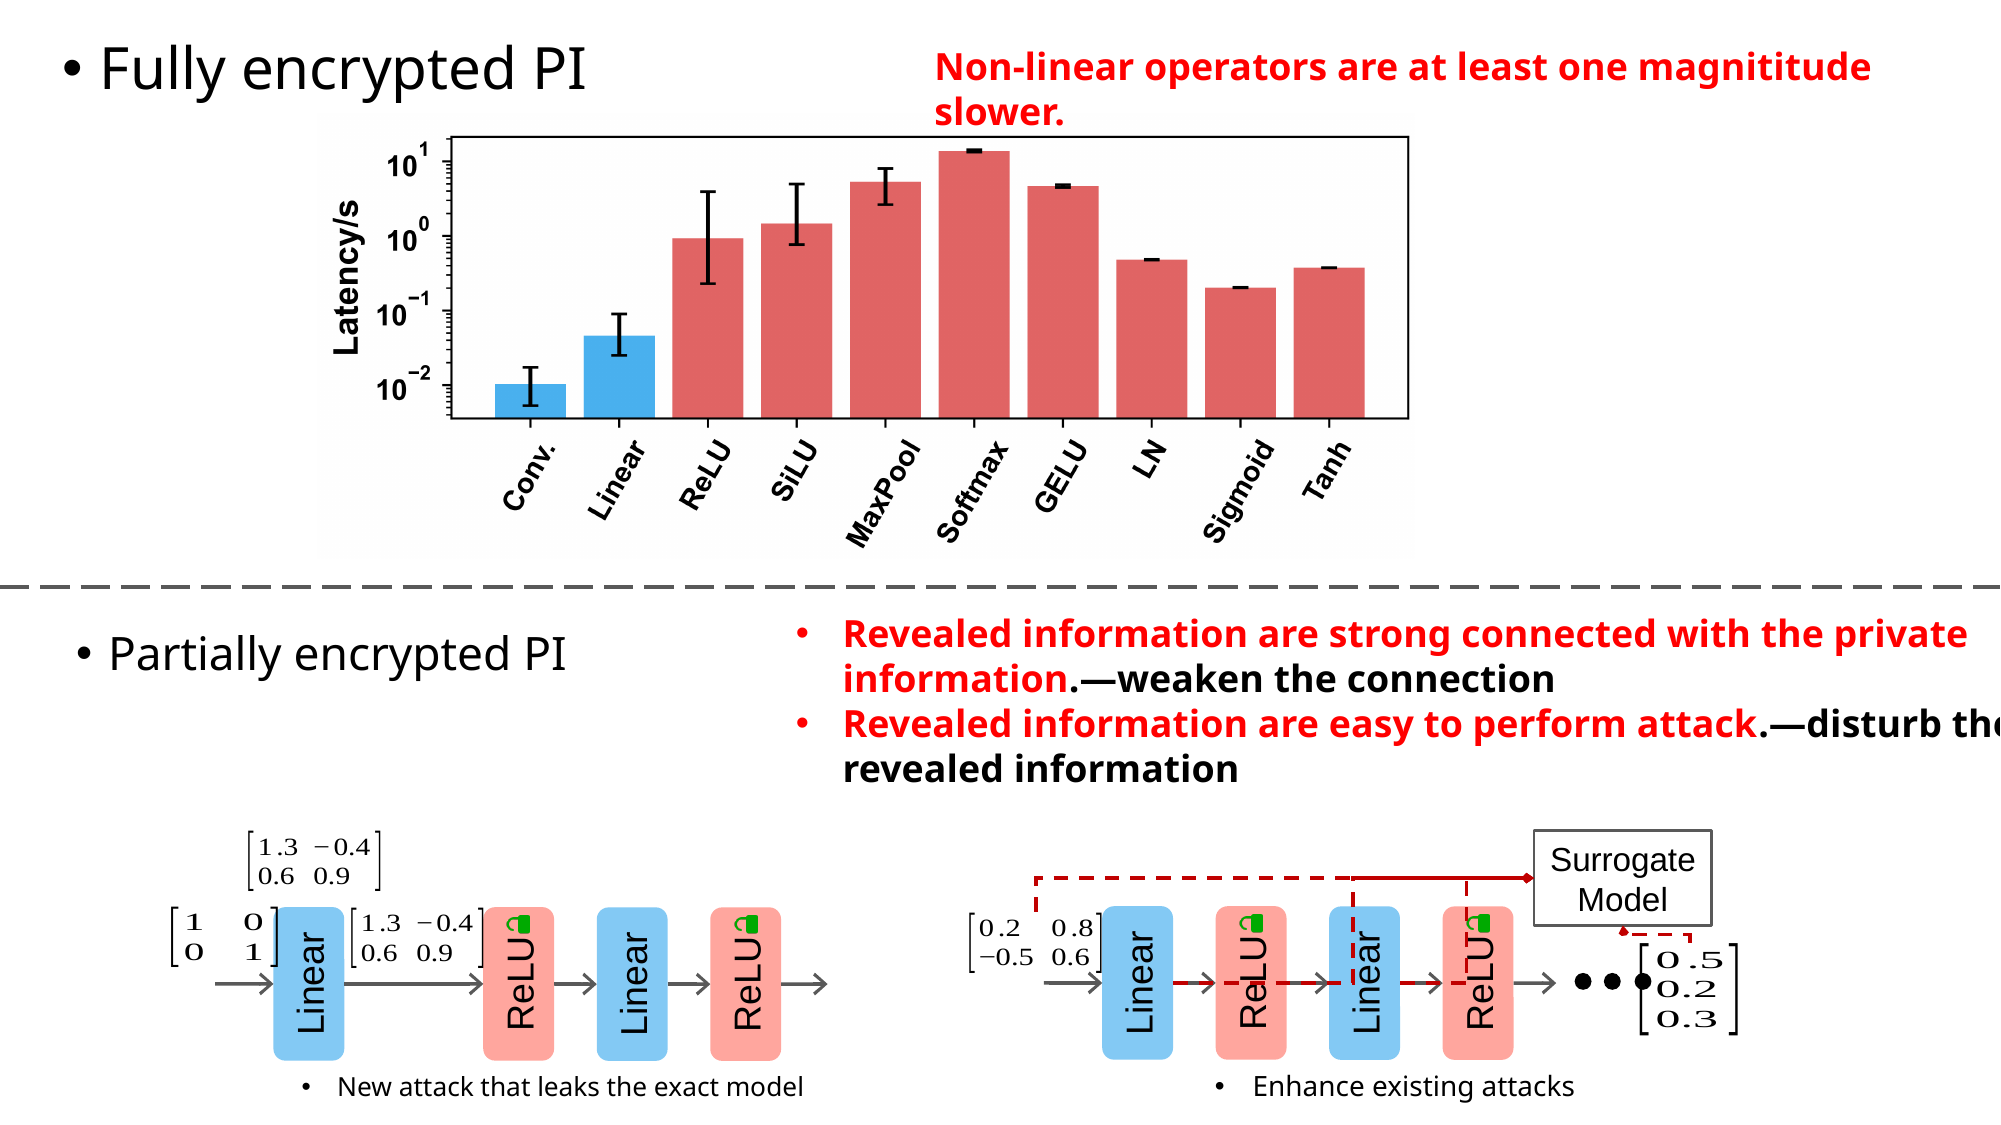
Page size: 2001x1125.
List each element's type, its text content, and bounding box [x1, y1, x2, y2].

list Fully encrypted PI [47, 31, 625, 128]
picture [732, 910, 760, 938]
text_box Partially encrypted PI [61, 623, 638, 719]
text_box Non-linear operators are at least one magnititude slower. [919, 35, 1924, 141]
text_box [1575, 973, 1651, 989]
text_box Linear [1101, 905, 1175, 1061]
text_box Linear [595, 906, 669, 1062]
text_box ReLU [1441, 984, 1515, 1061]
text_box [1268, 646, 1302, 1125]
text_box Enhance existing attacks [1302, 1064, 1591, 1125]
picture [317, 113, 1415, 559]
text_box ReLU [482, 906, 556, 1062]
text_box ReLU [1214, 983, 1268, 1061]
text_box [1173, 878, 1268, 983]
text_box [1648, 900, 1665, 969]
text_box Enhance existing attacks [1199, 1064, 1268, 1125]
text_box New attack that leaks the exact model [286, 1066, 841, 1125]
text_box Revealed information are strong connected with the private information.—weaken the connection Revealed information are easy to perform attack.—disturb the revealed information [781, 602, 2000, 798]
picture [504, 910, 532, 938]
text_box ReLU [709, 906, 783, 1062]
text_box Linear [1328, 983, 1402, 1061]
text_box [1302, 878, 1534, 983]
text_box Linear [272, 906, 346, 1062]
text_box Surrogate Model [1534, 830, 1712, 926]
